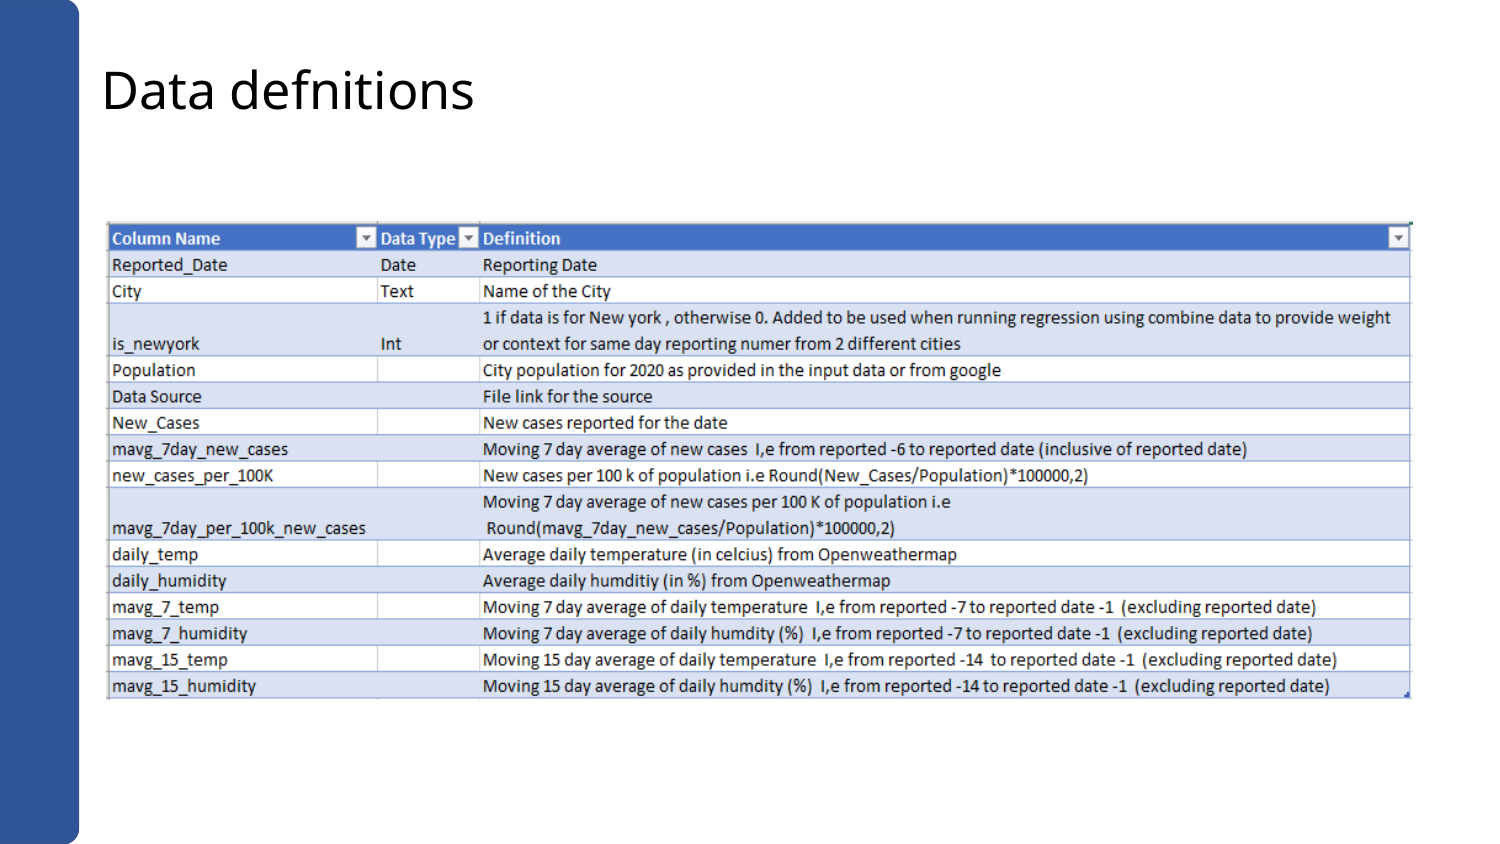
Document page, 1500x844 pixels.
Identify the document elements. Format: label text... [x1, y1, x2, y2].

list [106, 221, 1413, 700]
title Data defnitions [86, 10, 1380, 175]
